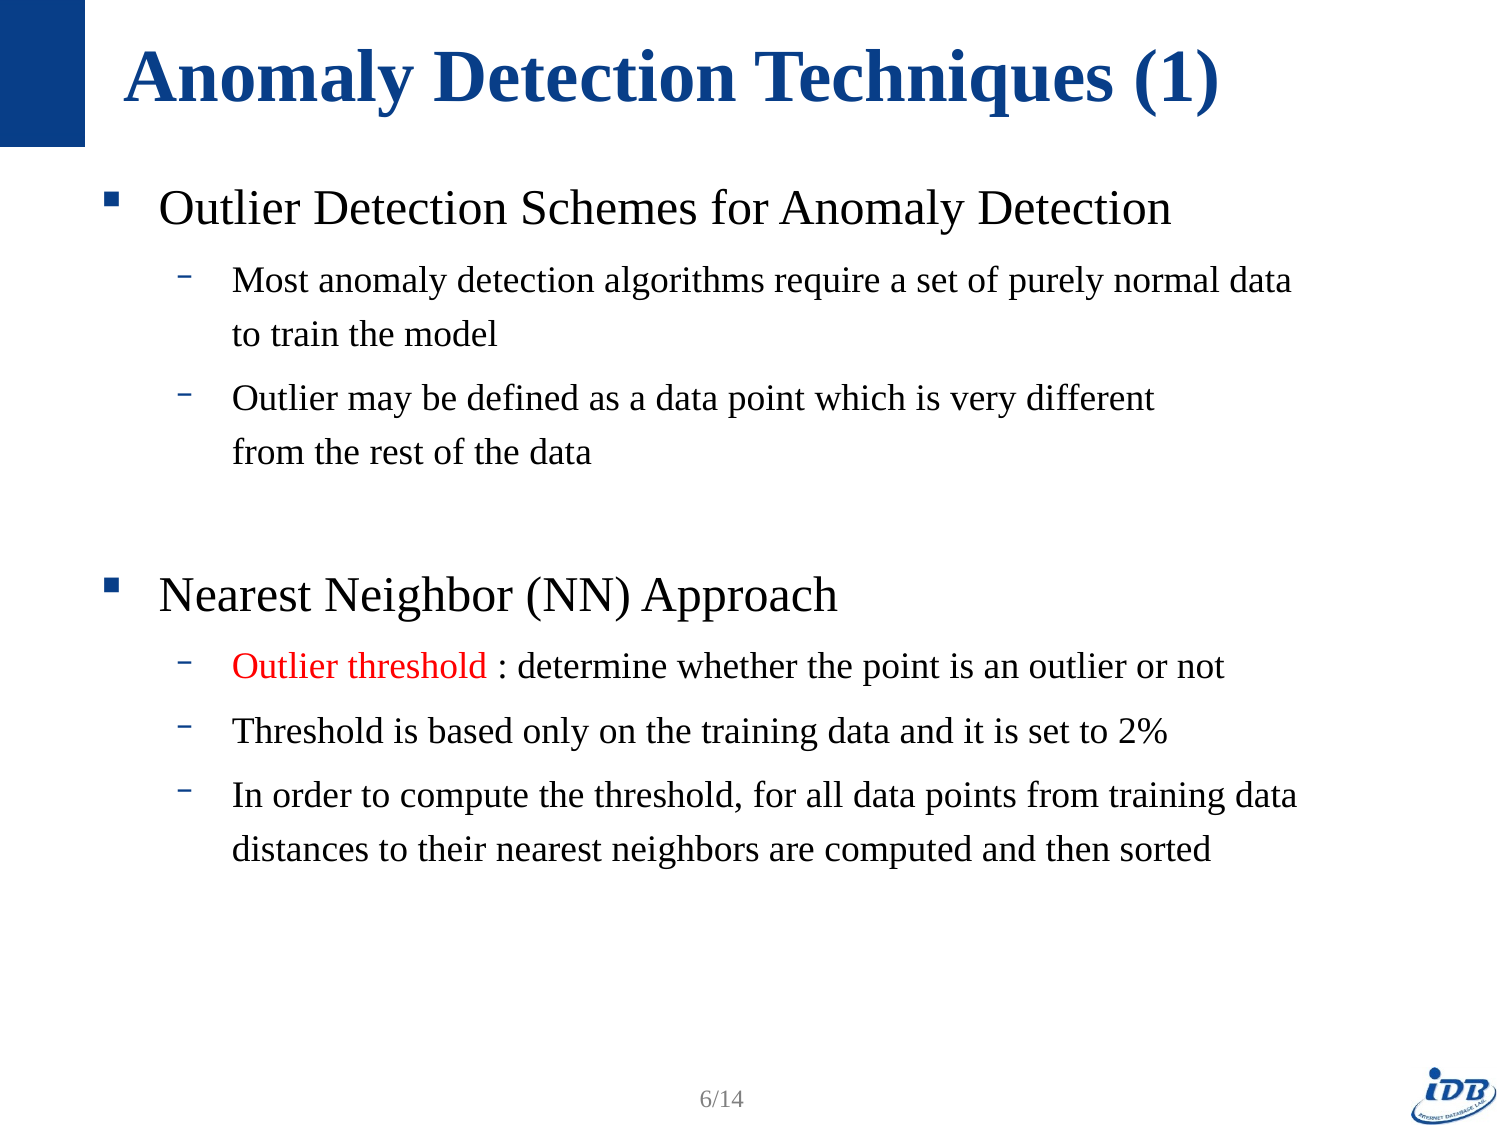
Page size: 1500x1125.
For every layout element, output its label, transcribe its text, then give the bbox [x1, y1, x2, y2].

title Anomaly Detection Techniques (1) [108, 15, 1379, 140]
picture [1411, 1067, 1497, 1125]
list Outlier Detection Schemes for Anomaly Detection Most anomaly detection algorithms require a set of purely normal data to train the model Outlier may be defined as a data point which is very different from the rest of the data Nearest Neighbor (NN) Approach Outlier threshold : determine whether the point is an outlier or not Threshold is based only on the training data and it is set to 2% In order to compute the threshold, for all data points from training data distances to their nearest neighbors are computed and then sorted [85, 174, 1448, 1032]
picture [0, 0, 85, 147]
